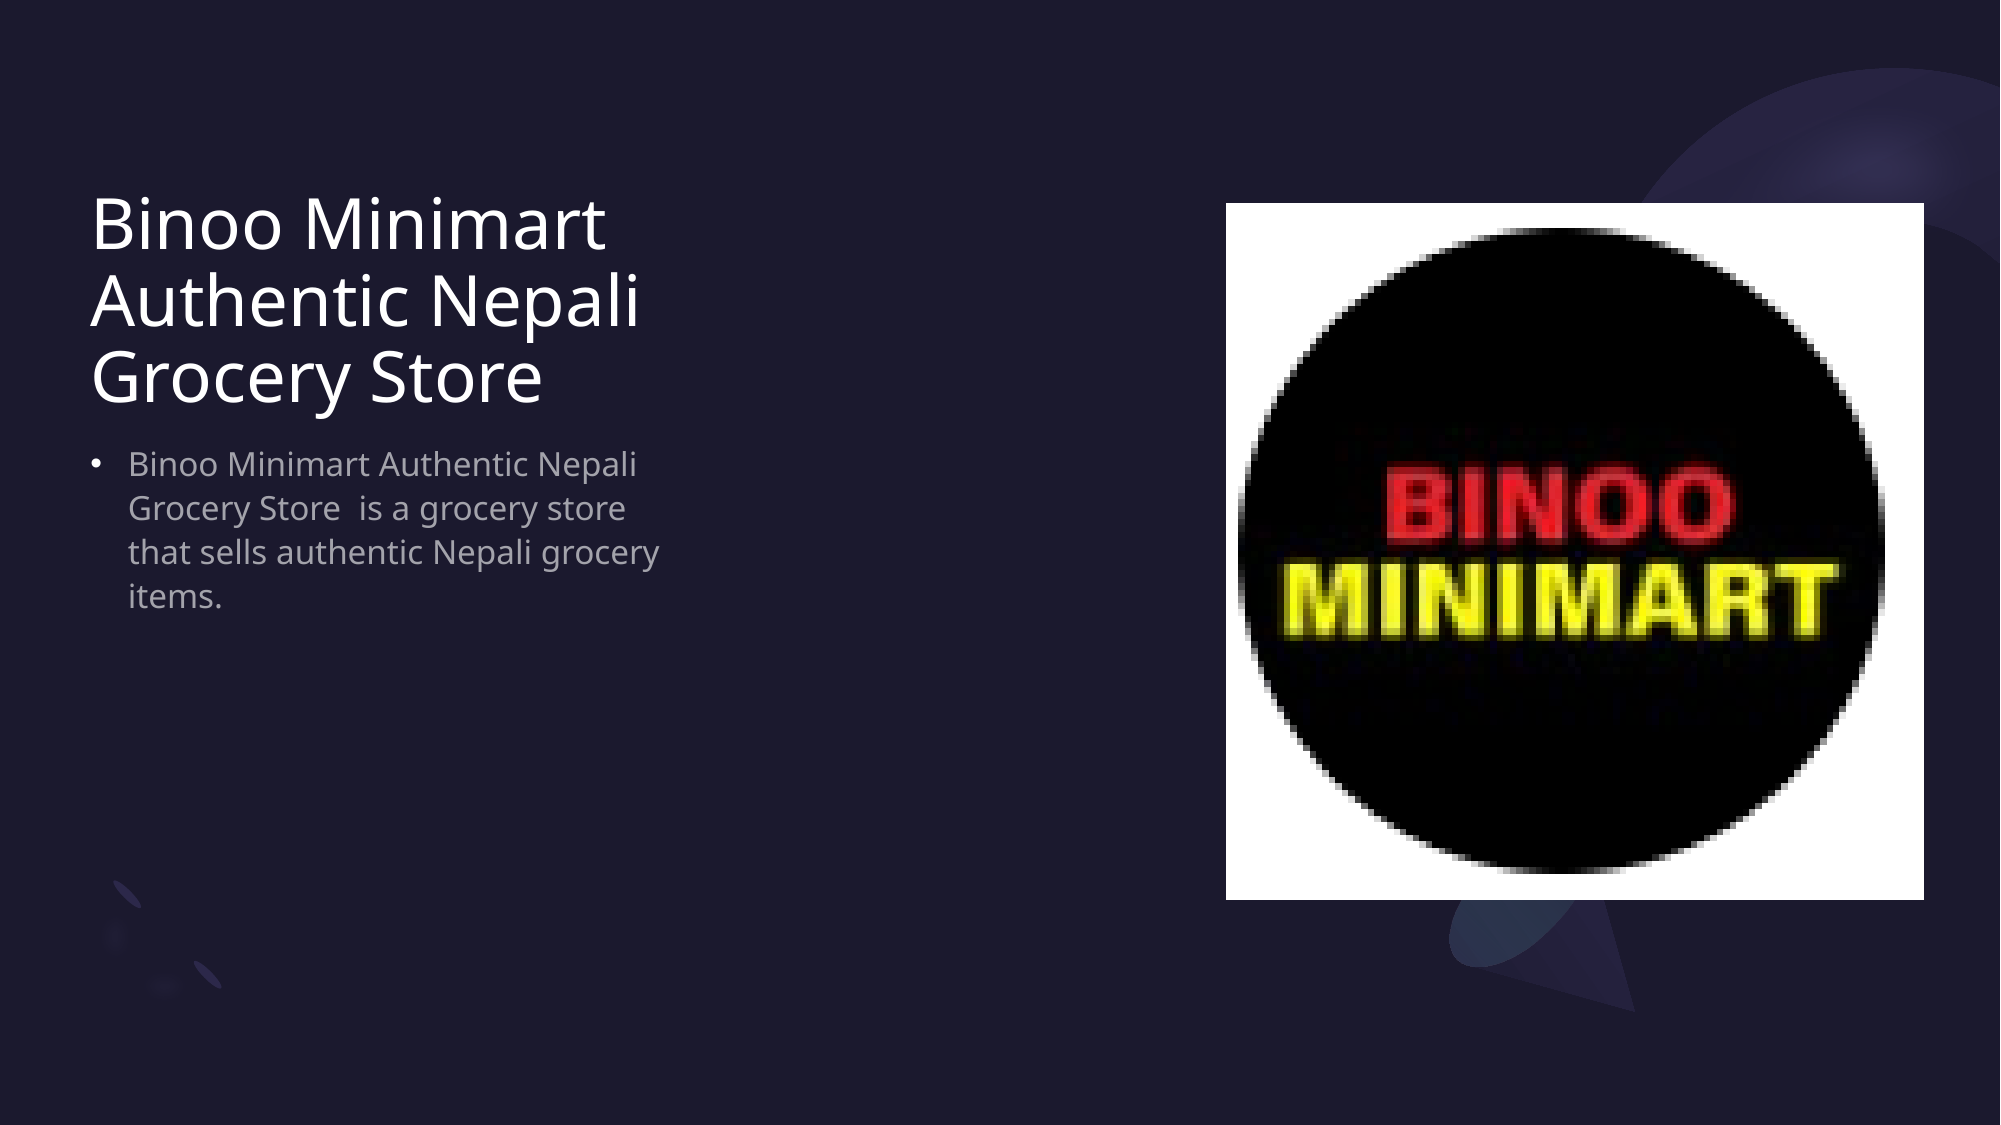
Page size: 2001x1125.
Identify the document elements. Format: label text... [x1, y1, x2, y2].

picture [1226, 203, 1924, 900]
title Binoo Minimart Authentic Nepali Grocery Store [90, 90, 676, 418]
list Binoo Minimart Authentic Nepali Grocery Store is a grocery store that sells authentic Nepali grocery items. [90, 439, 676, 1000]
